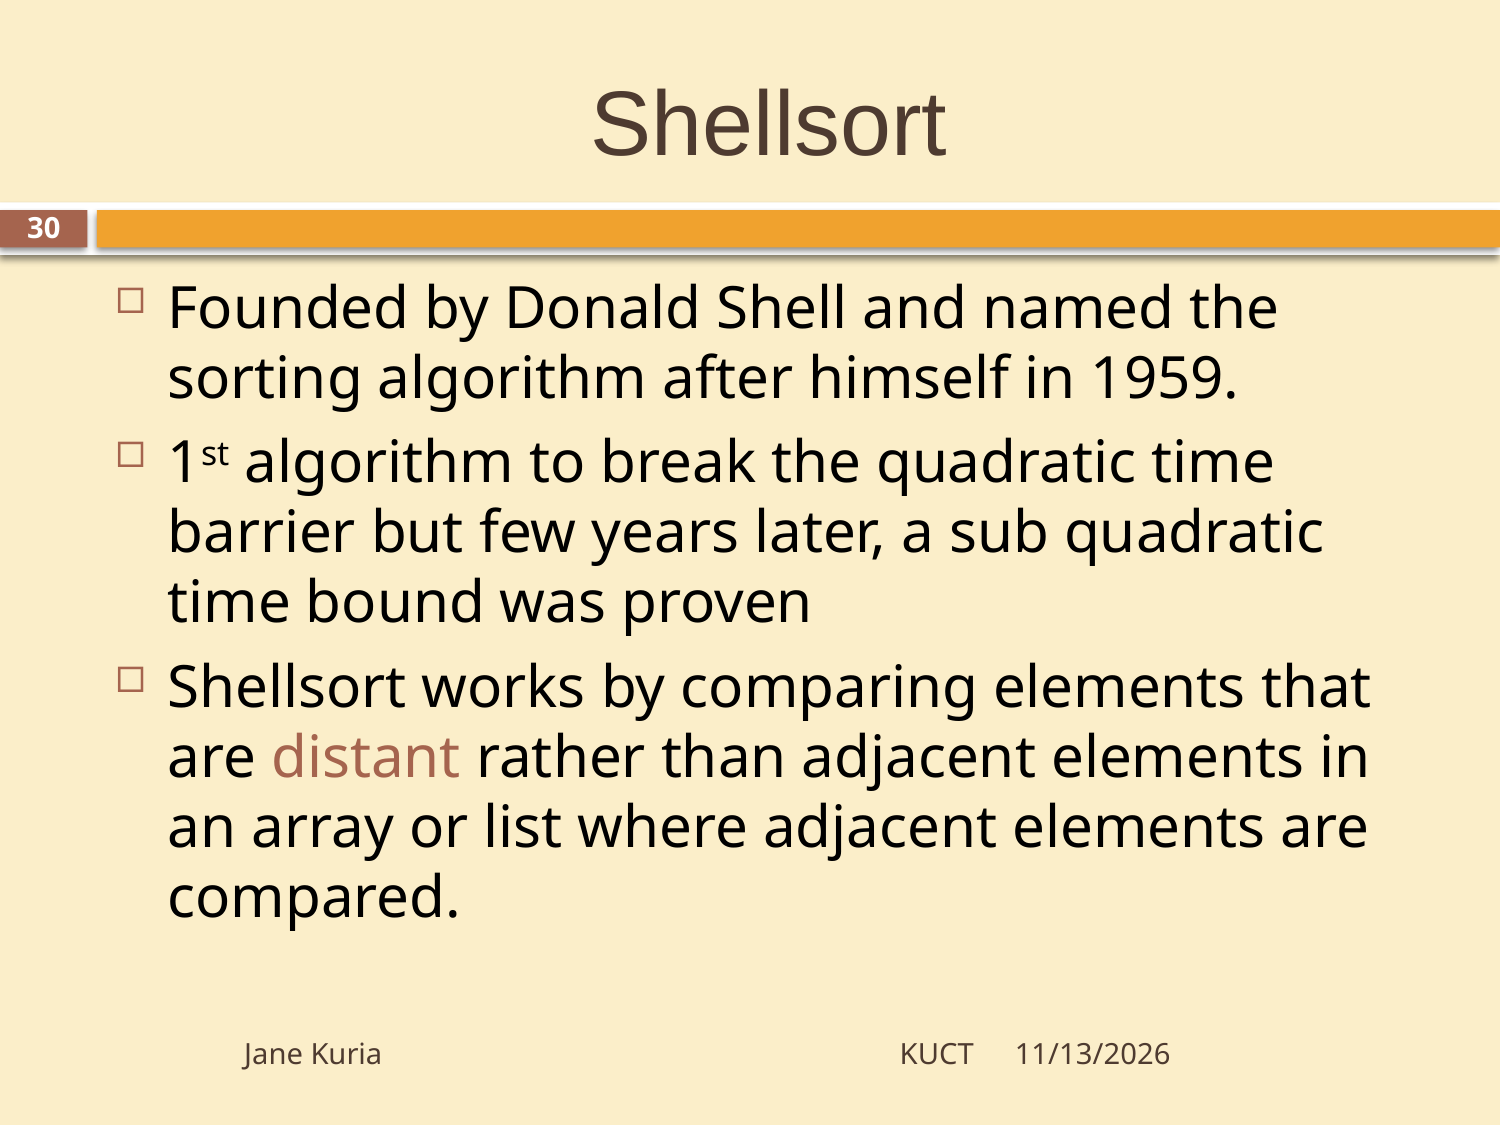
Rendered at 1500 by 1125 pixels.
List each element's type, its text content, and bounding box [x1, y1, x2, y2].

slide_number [999, 1025, 1438, 1085]
title Shellsort [100, 37, 1438, 200]
footer Jane Kuria KUCT [99, 1024, 990, 1085]
slide_number 30 [0, 208, 88, 249]
list Founded by Donald Shell and named the sorting algorithm after himself in 1959. 1st algorithm to break the quadratic time barrier but few years later, a sub quadratic time bound was proven Shellsort works by comparing elements that are distant rather than adjacent elements in an array or list where adjacent elements are compared. [100, 262, 1438, 1005]
